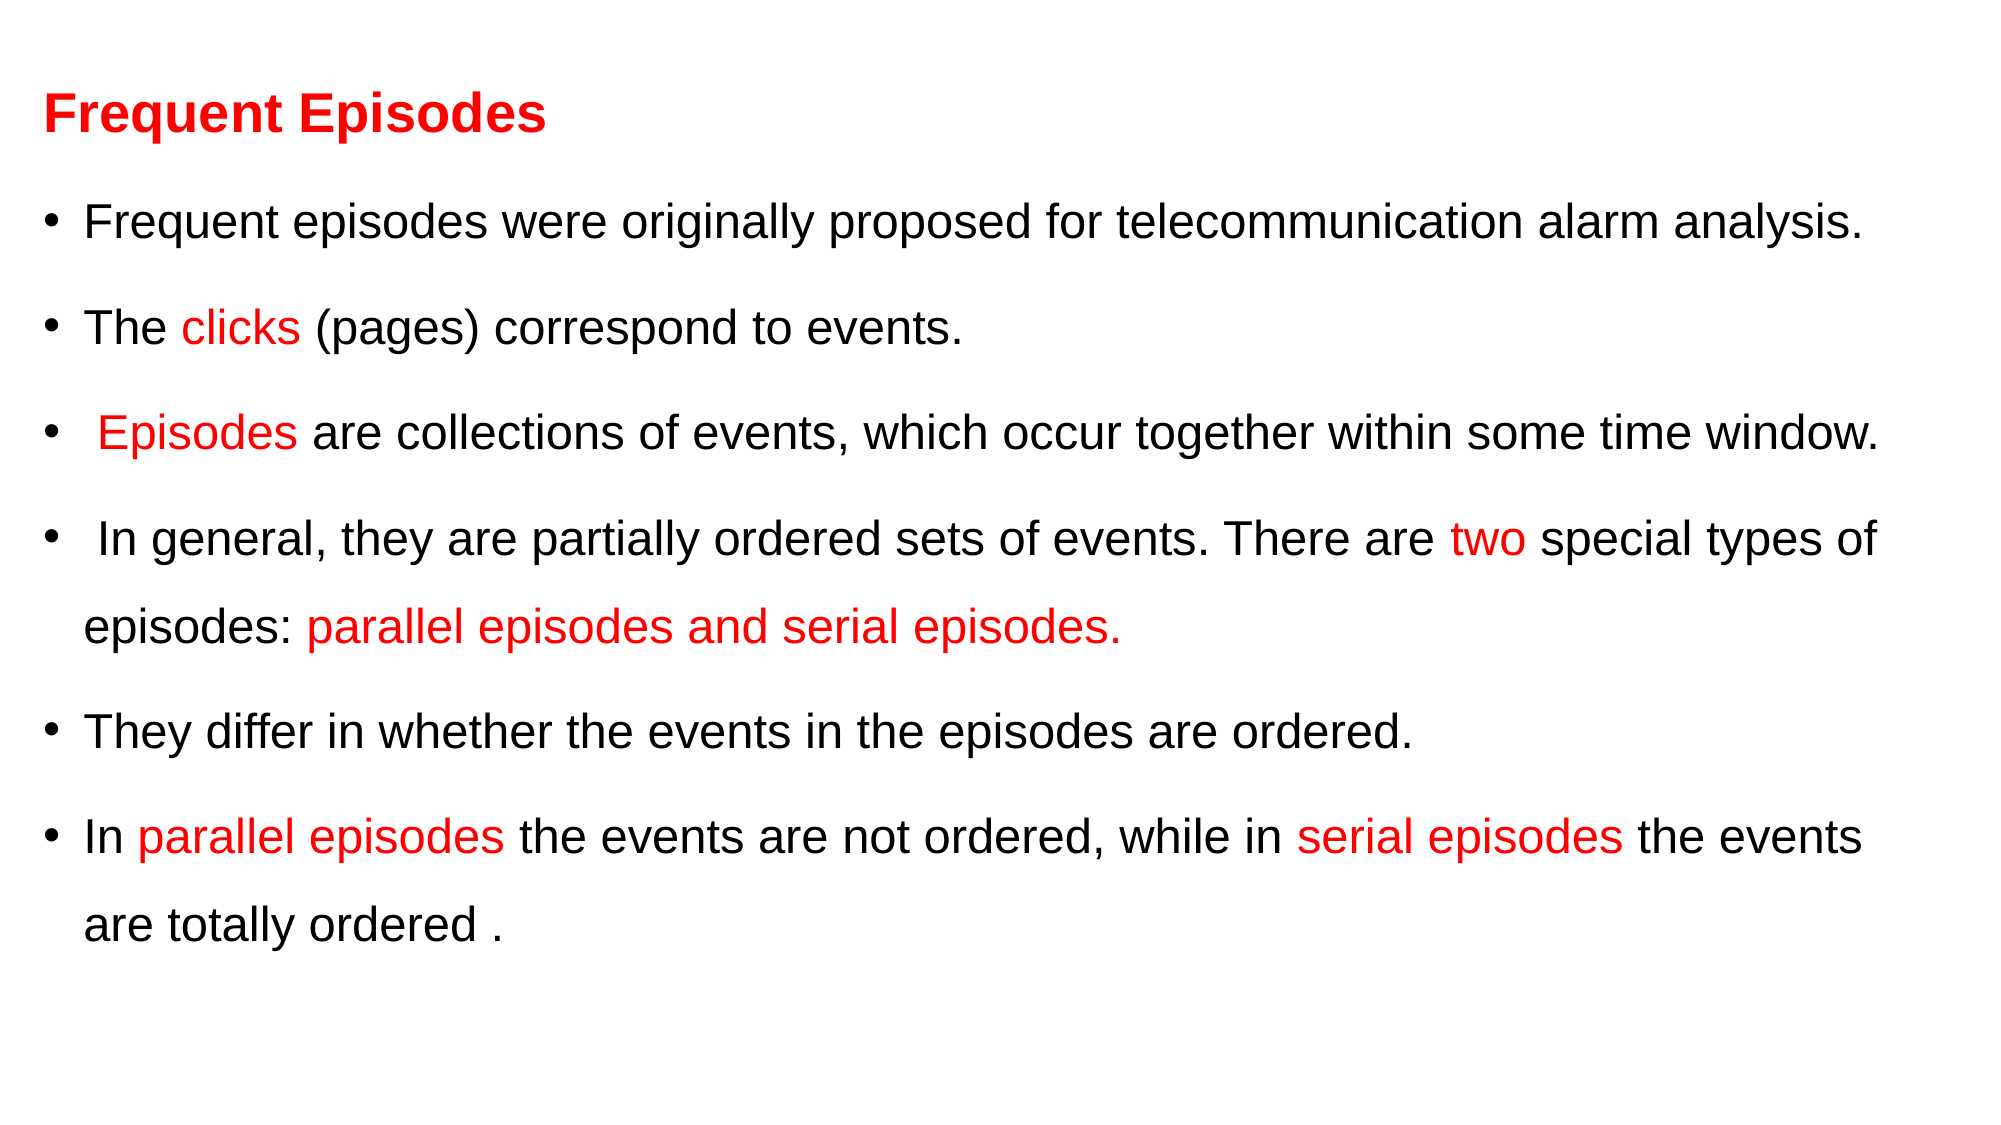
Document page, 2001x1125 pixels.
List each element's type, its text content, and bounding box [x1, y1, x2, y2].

text_box Frequent Episodes Frequent episodes were originally proposed for telecommunication alarm analysis. The clicks (pages) correspond to events. Episodes are collections of events, which occur together within some time window. In general, they are partially ordered sets of events. There are two special types of episodes: parallel episodes and serial episodes. They differ in whether the events in the episodes are ordered. In parallel episodes the events are not ordered, while in serial episodes the events are totally ordered . [28, 35, 1907, 1090]
